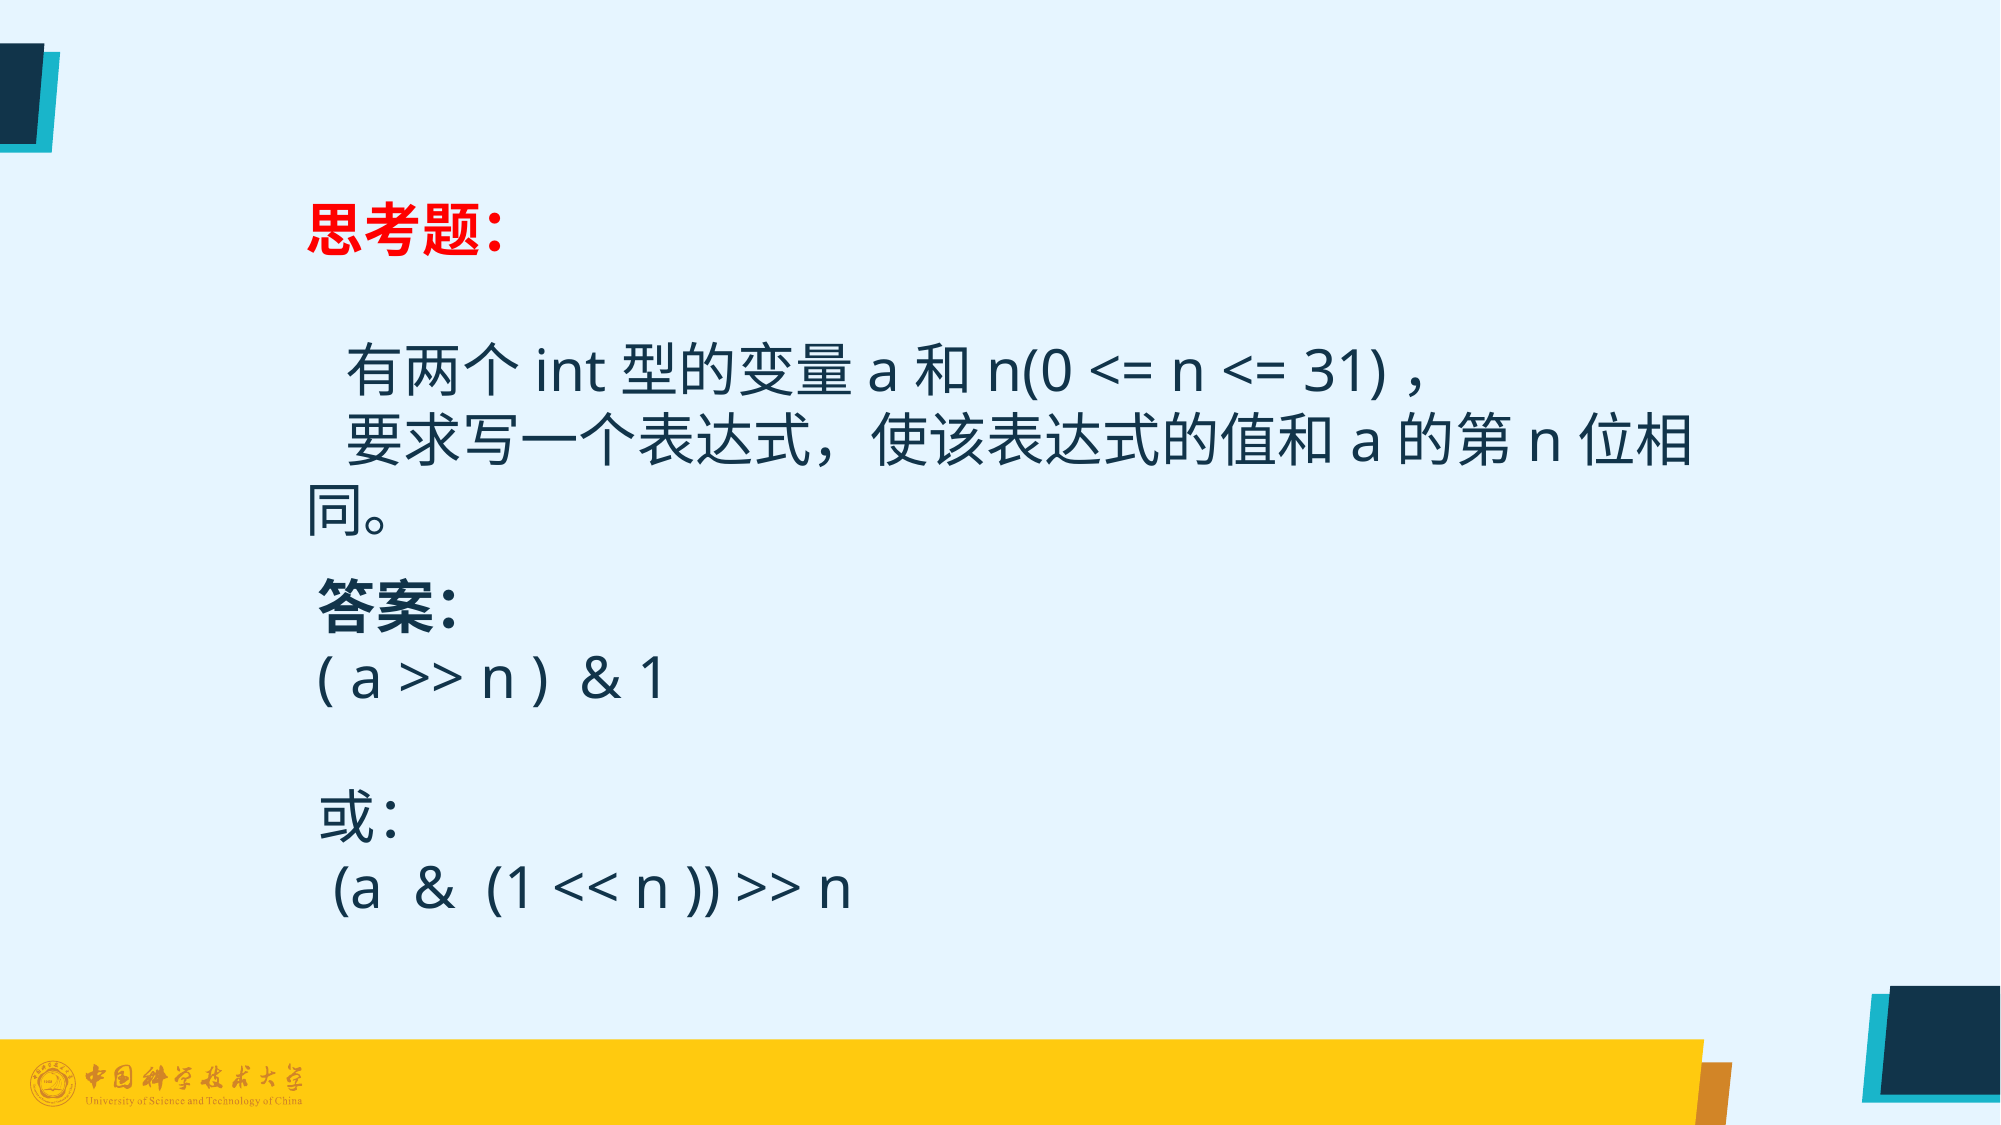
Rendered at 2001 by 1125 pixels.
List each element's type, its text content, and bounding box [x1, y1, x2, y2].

text_box 答案： ( a >> n ) & 1 或： (a & (1 << n )) >> n [303, 562, 1733, 998]
text_box 思考题： 有两个int型的变量a和n(0 <= n <= 31)， 要求写一个表达式，使该表达式的值和a的第n位相同。 [291, 185, 1721, 621]
